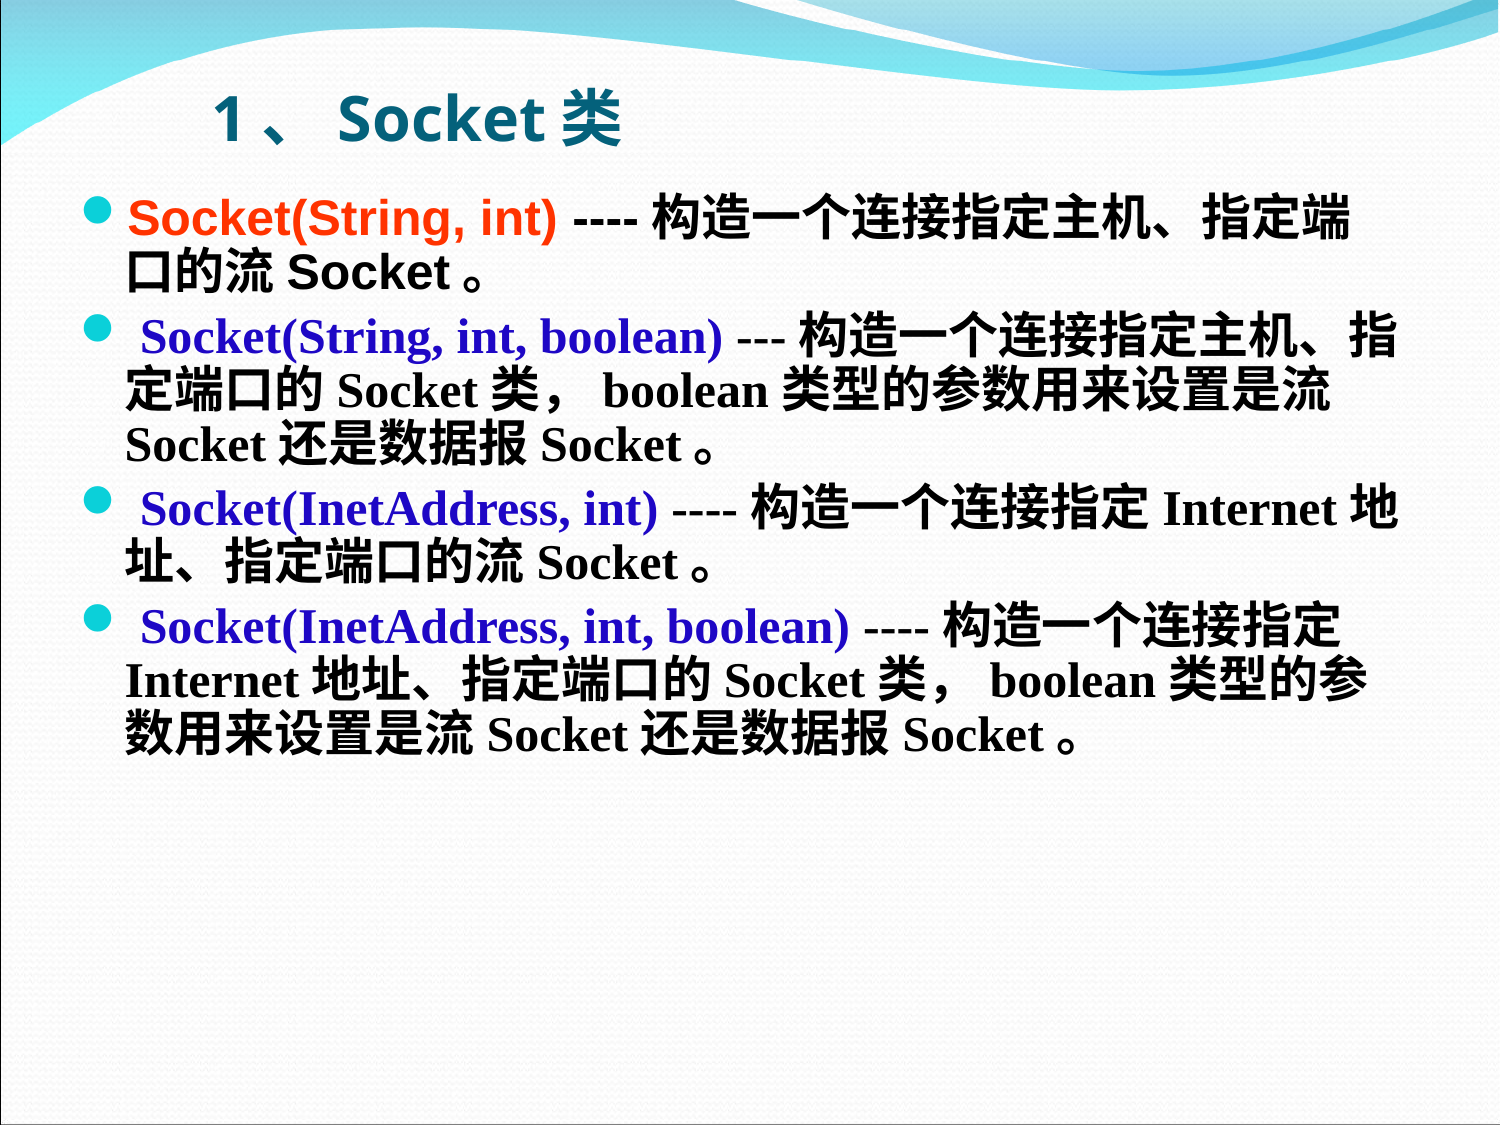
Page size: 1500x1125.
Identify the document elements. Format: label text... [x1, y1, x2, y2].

list Socket(String, int) ----构造一个连接指定主机、指定端口的流Socket。 Socket(String, int, boolean) ---构造一个连接指定主机、指定端口的Socket类，boolean类型的参数用来设置是流Socket还是数据报Socket。 Socket(InetAddress, int) ----构造一个连接指定Internet地址、指定端口的流Socket。 Socket(InetAddress, int, boolean) ----构造一个连接指定Internet地址、指定端口的Socket类，boolean类型的参数用来设置是流Socket还是数据报Socket。 [64, 184, 1415, 1012]
title 1、Socket类 [210, 70, 1037, 154]
picture [0, 0, 1500, 1125]
